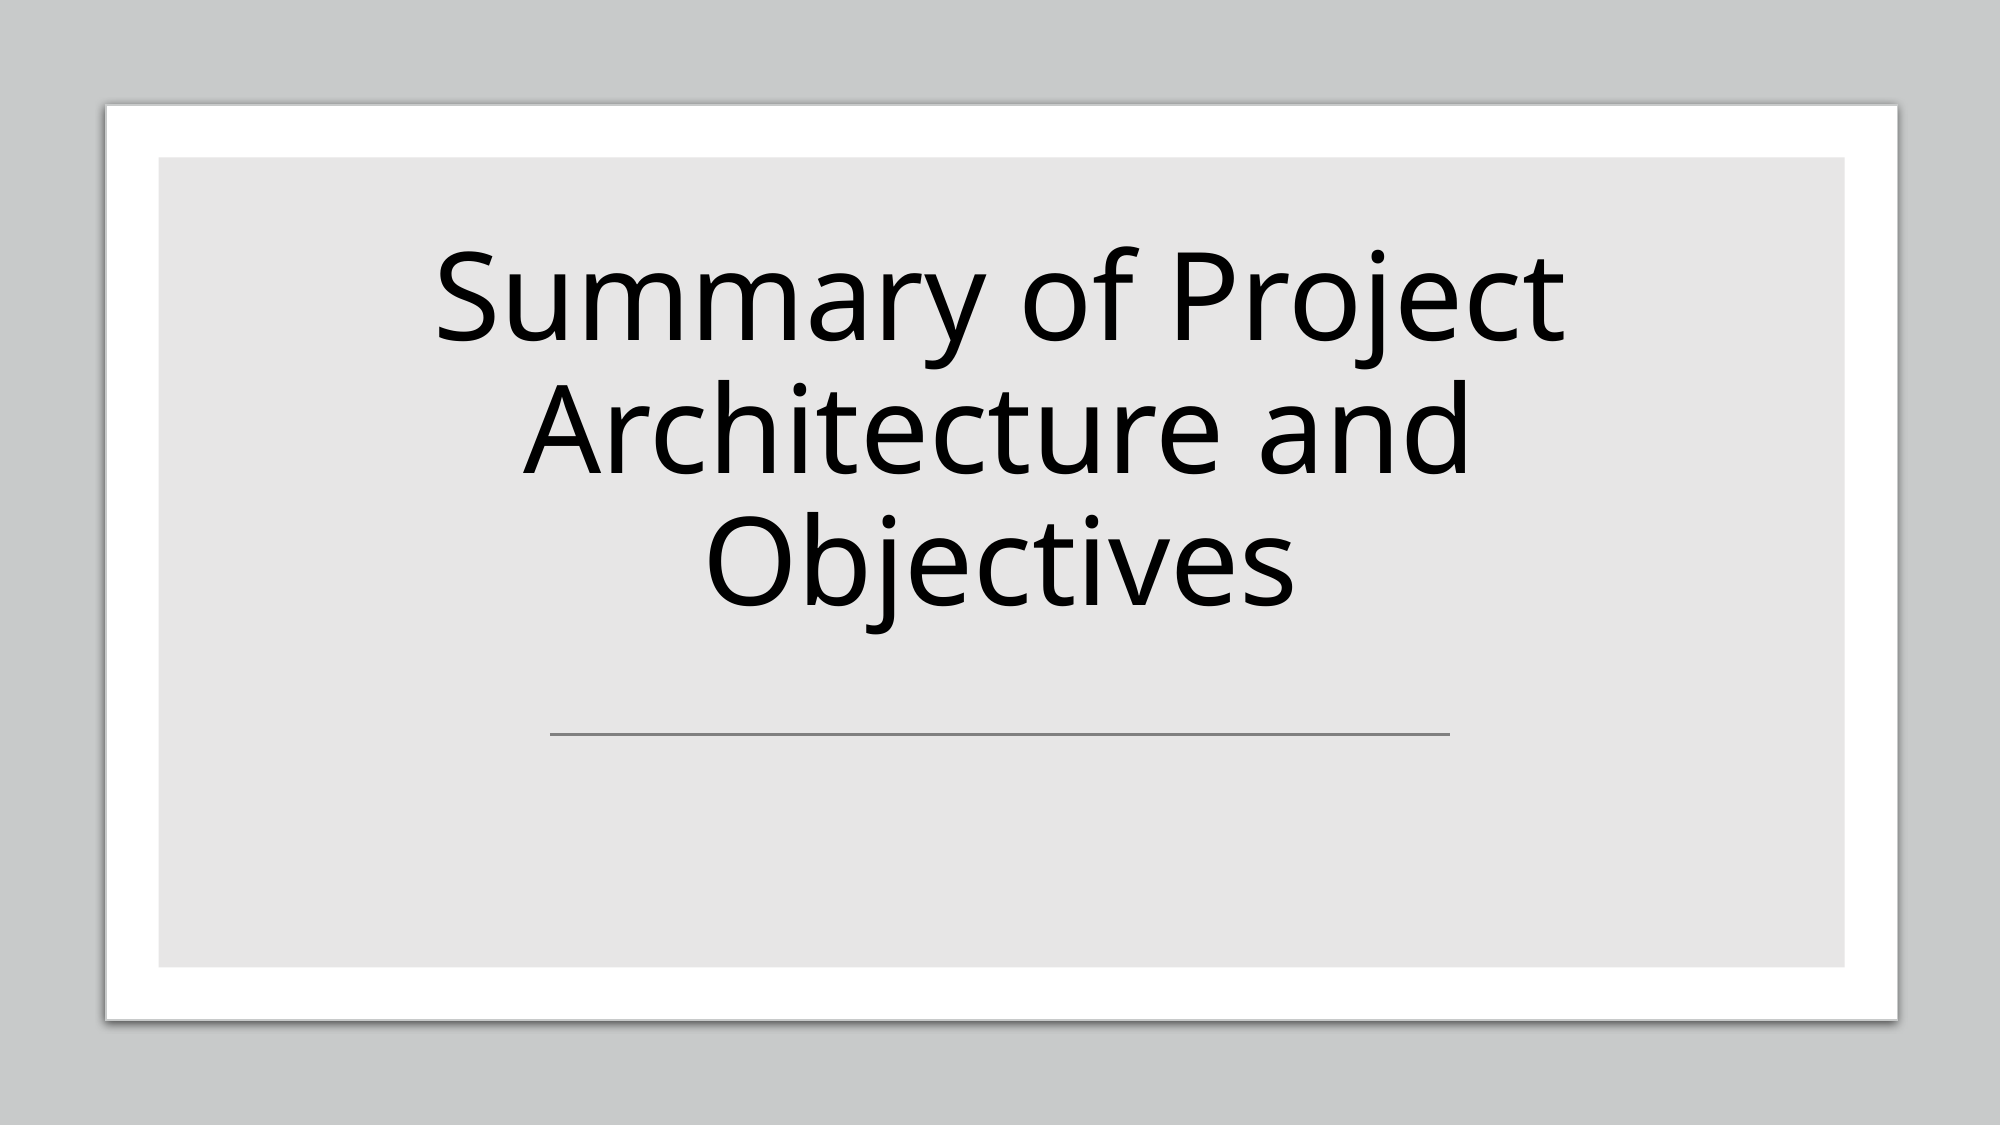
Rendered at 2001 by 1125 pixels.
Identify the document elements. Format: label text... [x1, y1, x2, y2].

text_box [105, 104, 1898, 1021]
title Summary of Project Architecture and Objectives [249, 225, 1750, 640]
text_box [158, 156, 1846, 968]
text_box [0, 0, 2000, 1125]
